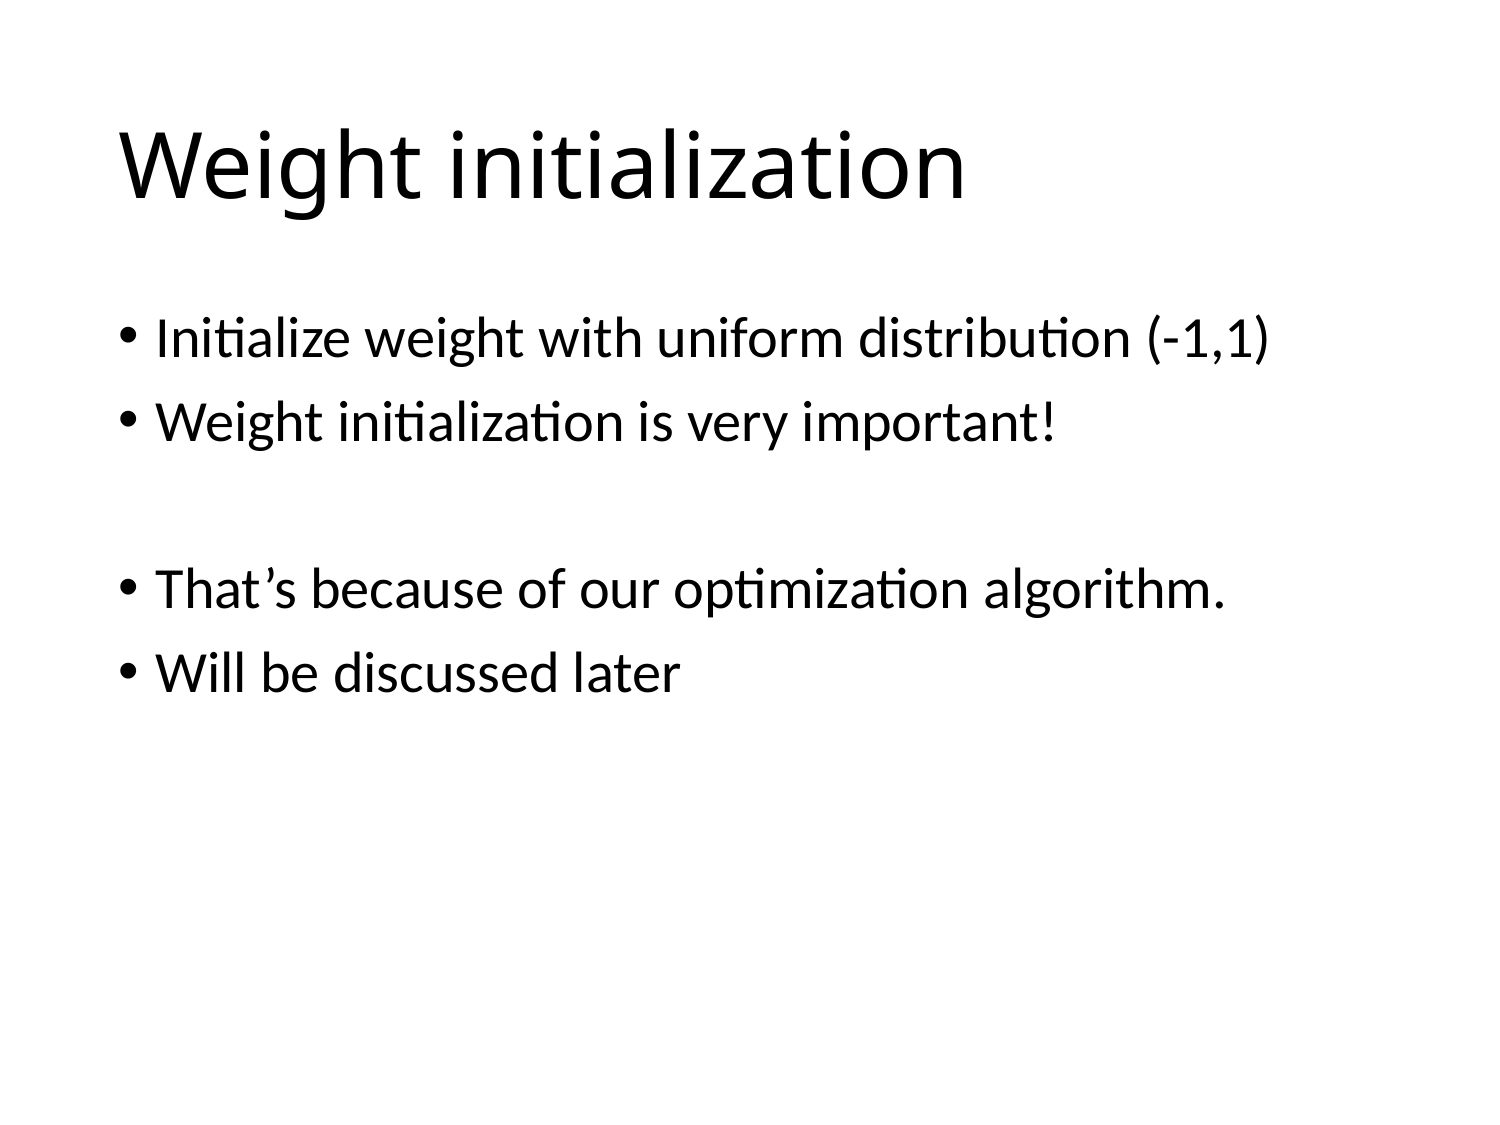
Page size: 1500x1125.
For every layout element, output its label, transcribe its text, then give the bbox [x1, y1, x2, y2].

title Weight initialization [103, 59, 1397, 278]
list Initialize weight with uniform distribution (-1,1) Weight initialization is very important! That’s because of our optimization algorithm. Will be discussed later [103, 299, 1397, 1014]
